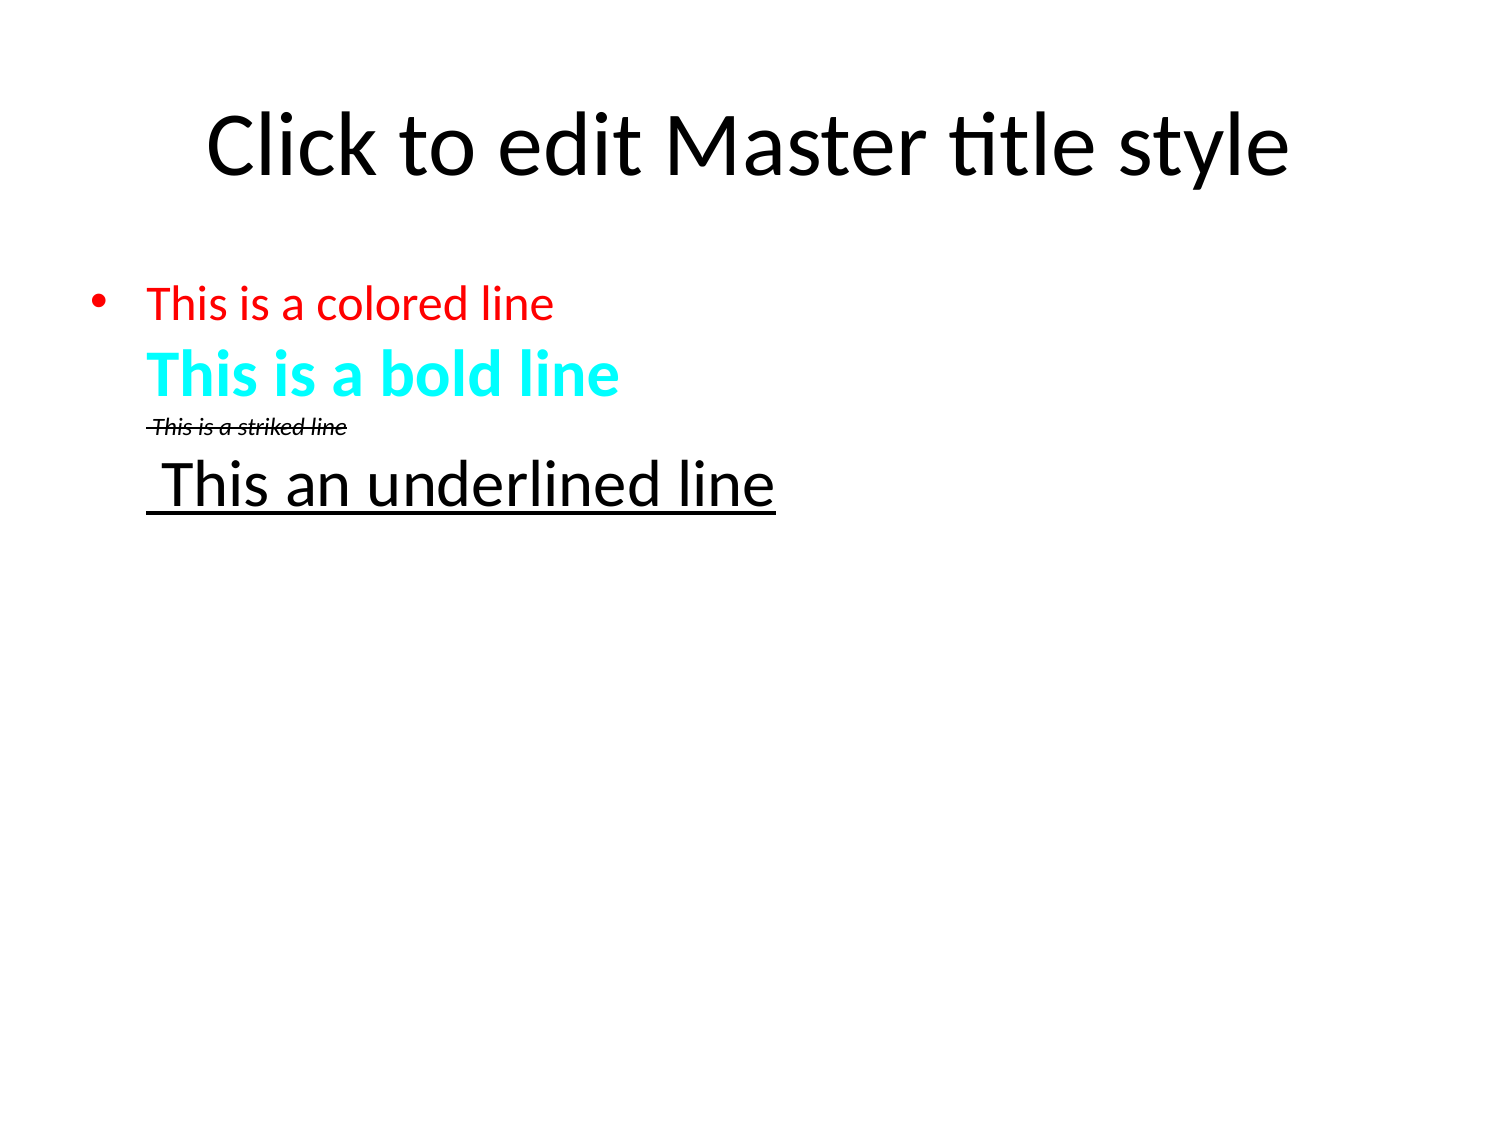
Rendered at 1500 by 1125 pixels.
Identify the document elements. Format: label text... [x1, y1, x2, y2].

title Click to edit Master title style [75, 45, 1425, 233]
list This is a colored line This is a bold line This is a striked line This an underlined line [75, 262, 1425, 1005]
